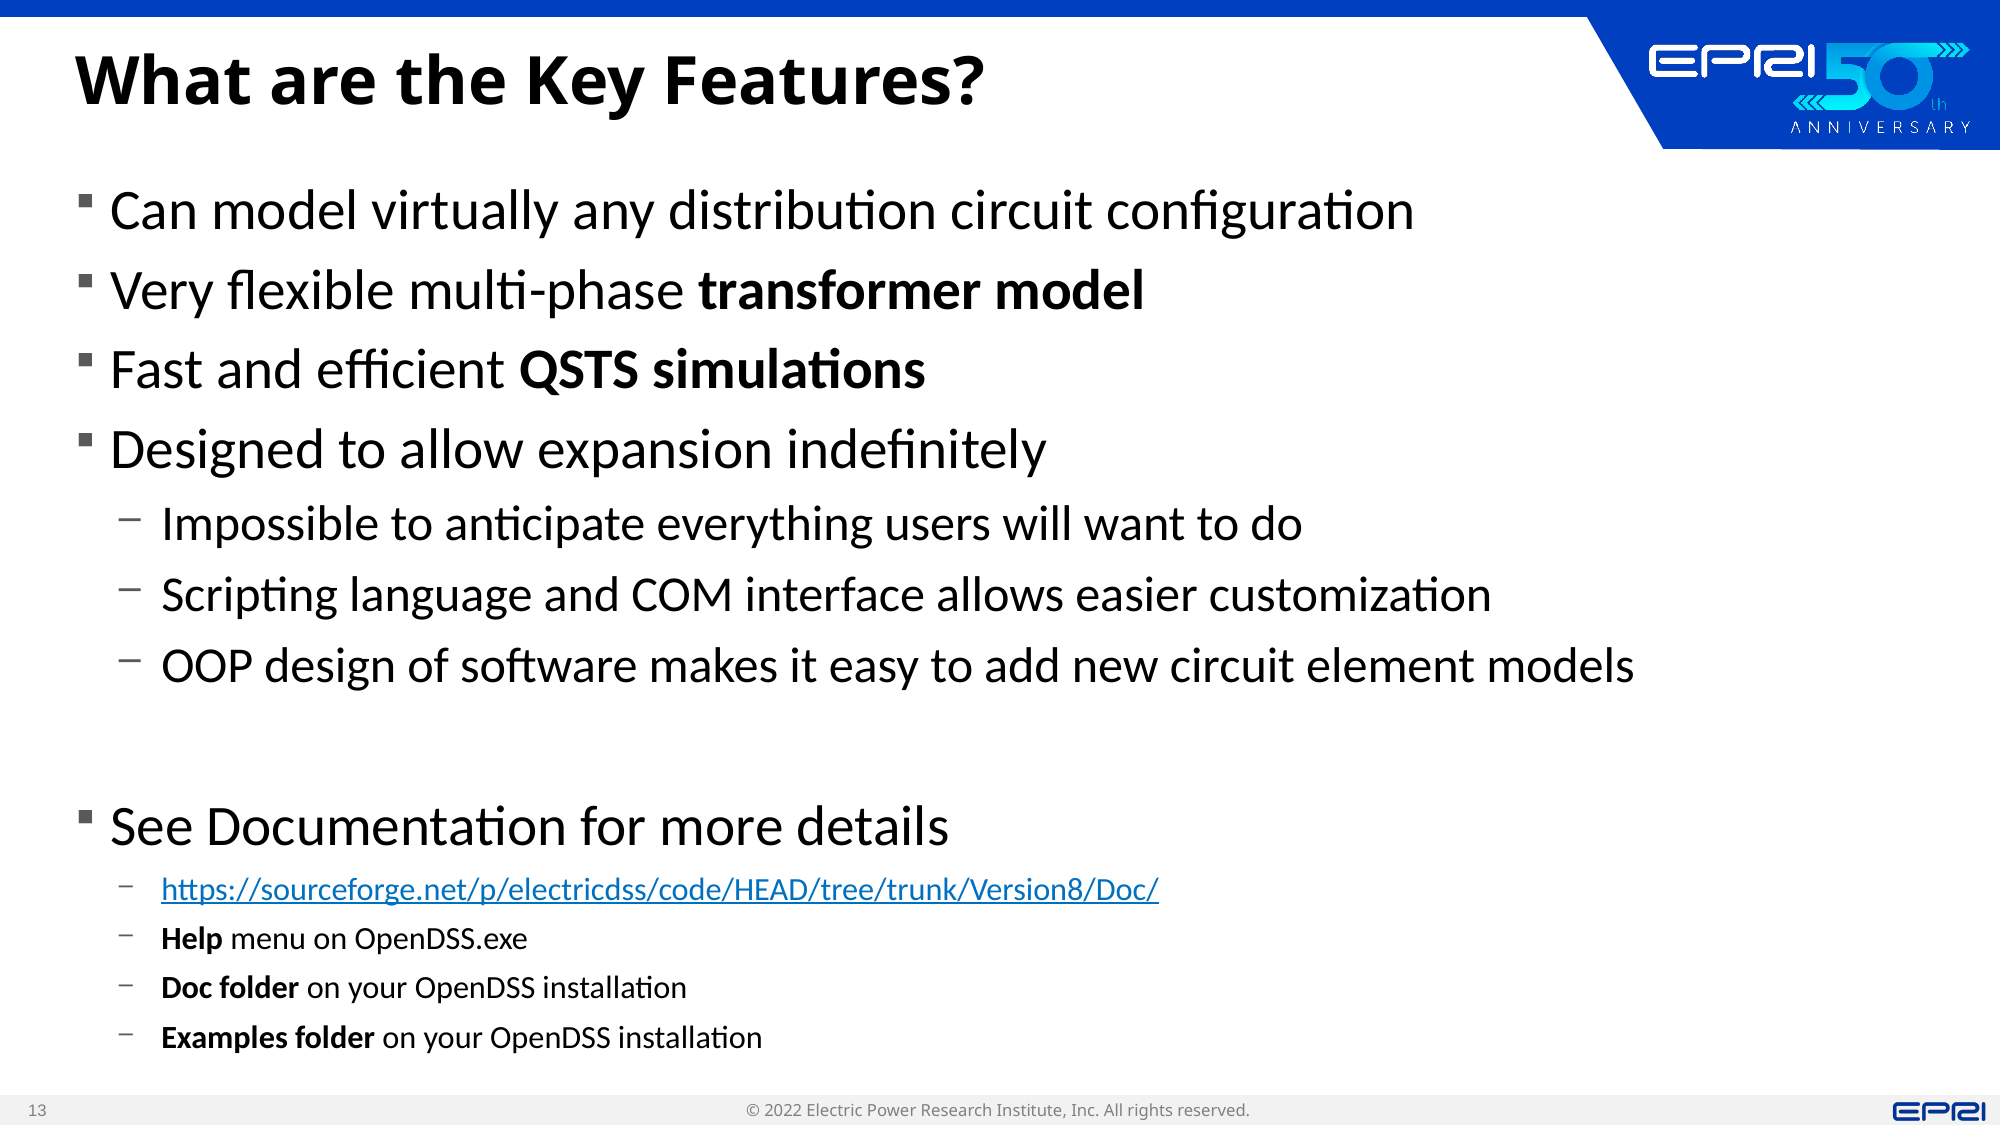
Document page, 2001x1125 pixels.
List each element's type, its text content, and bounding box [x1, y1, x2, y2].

title What are the Key Features? [59, 29, 1636, 151]
picture [1634, 0, 2000, 150]
picture [1892, 1102, 1986, 1121]
list Can model virtually any distribution circuit configuration Very flexible multi-phase transformer model Fast and efficient QSTS simulations Designed to allow expansion indefinitely Impossible to anticipate everything users will want to do Scripting language and COM interface allows easier customization OOP design of software makes it easy to add new circuit element models See Documentation for more details https://sourceforge.net/p/electricdss/code/HEAD/tree/trunk/Version8/Doc/ Help menu on OpenDSS.exe Doc folder on your OpenDSS installation Examples folder on your OpenDSS installation [59, 164, 1941, 1071]
